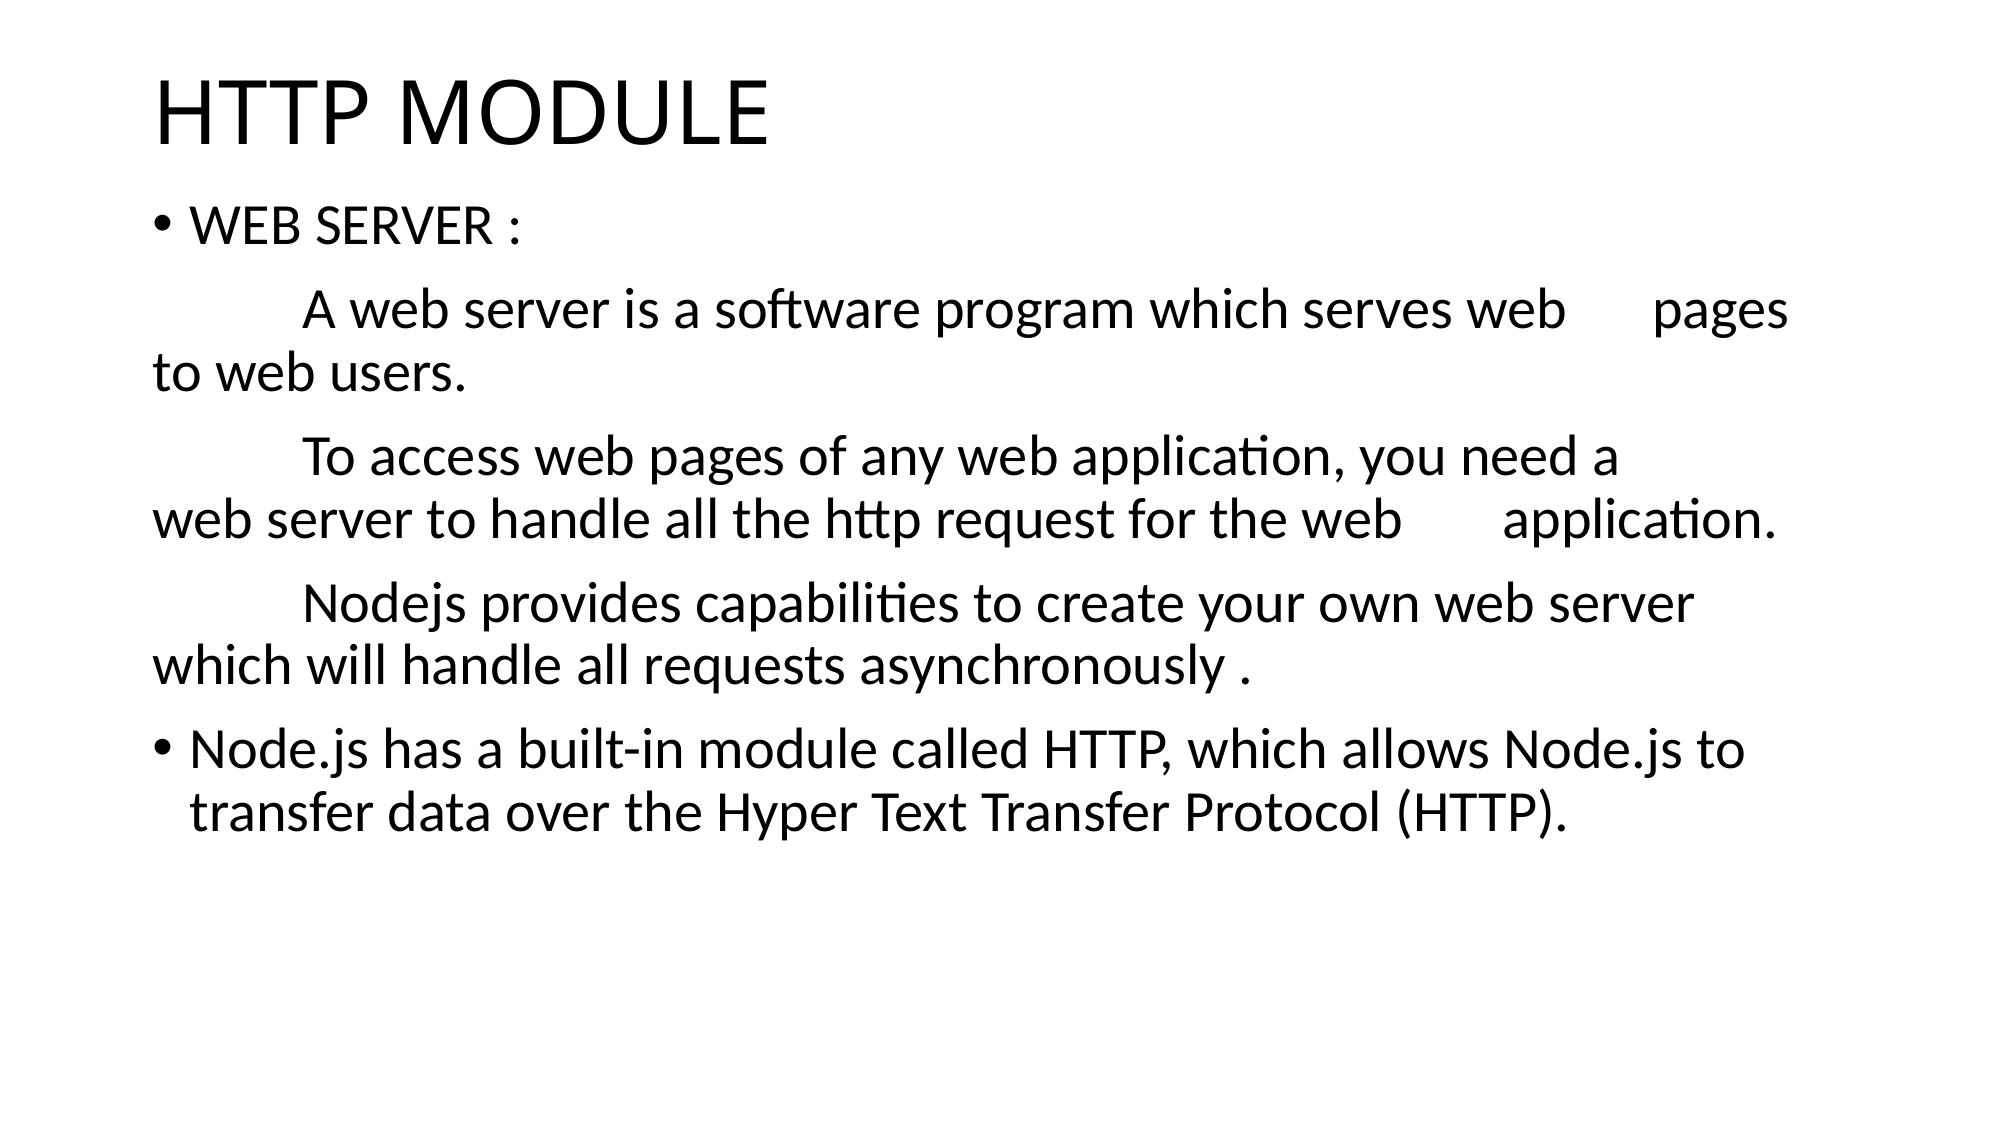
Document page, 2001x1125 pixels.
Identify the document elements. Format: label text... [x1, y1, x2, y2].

list WEB SERVER : A web server is a software program which serves web pages to web users. To access web pages of any web application, you need a web server to handle all the http request for the web application. Nodejs provides capabilities to create your own web server which will handle all requests asynchronously . Node.js has a built-in module called HTTP, which allows Node.js to transfer data over the Hyper Text Transfer Protocol (HTTP). [137, 186, 1863, 1014]
title HTTP MODULE [137, 59, 1863, 172]
